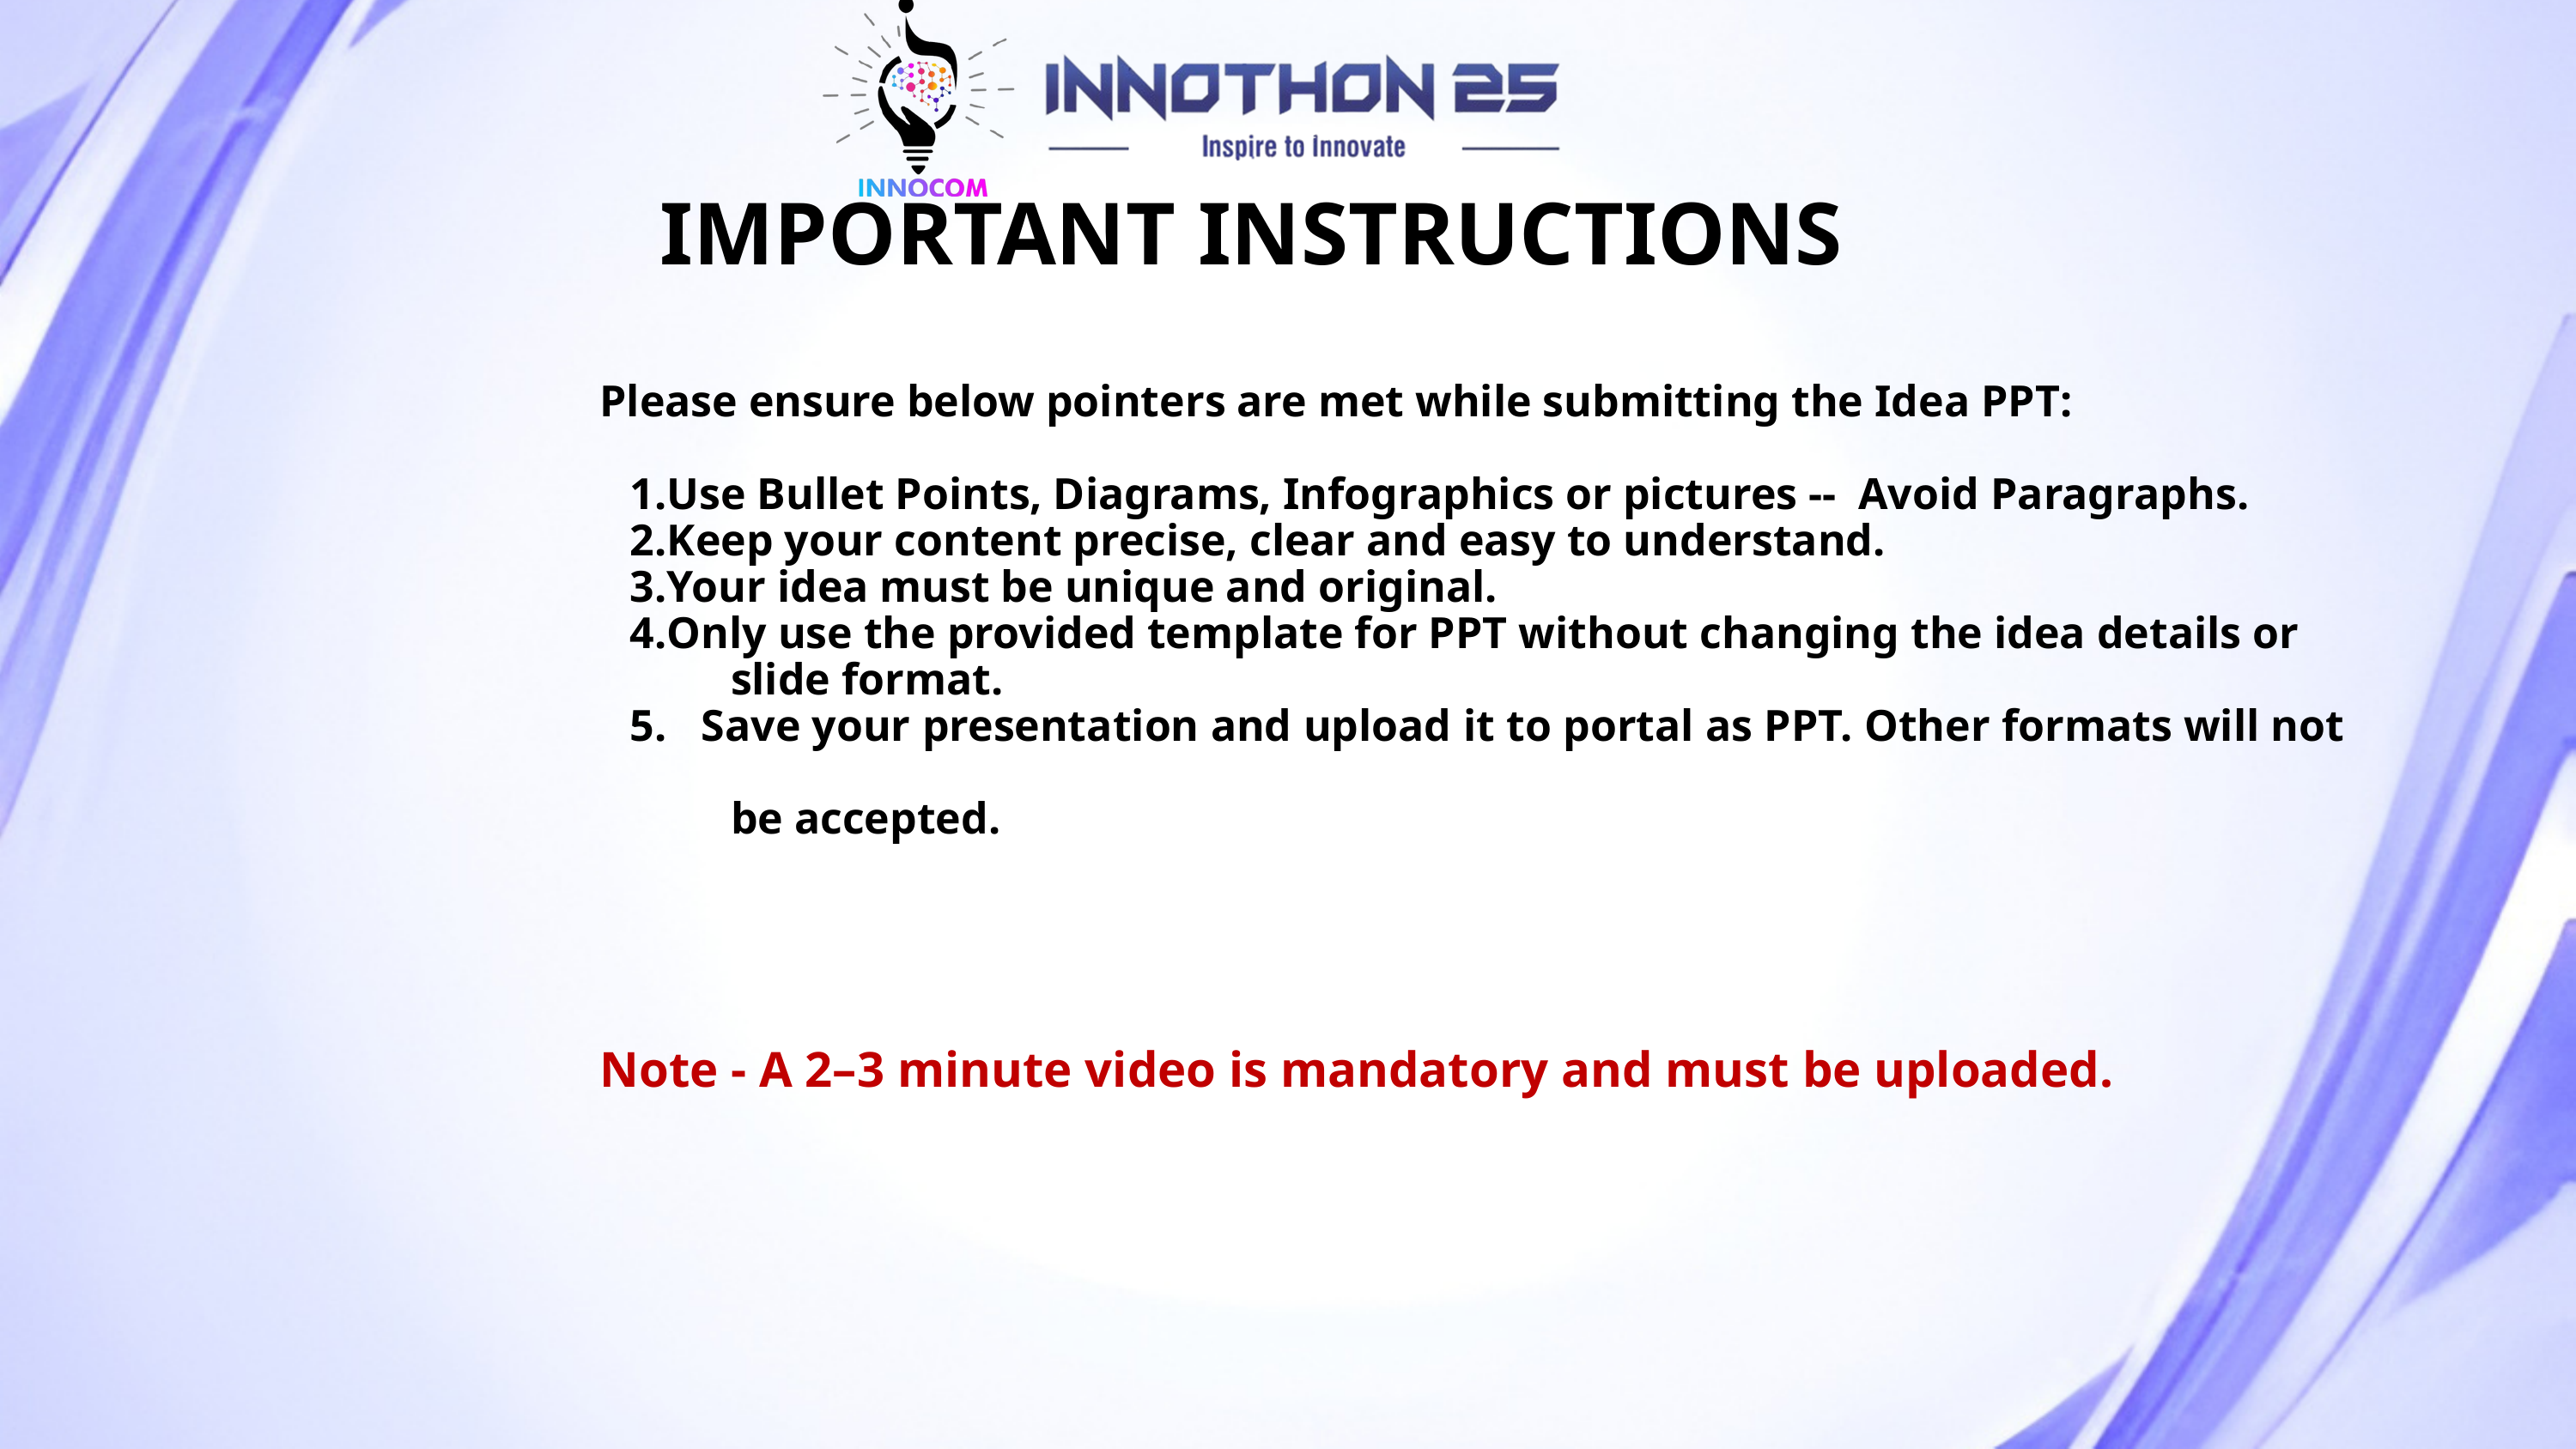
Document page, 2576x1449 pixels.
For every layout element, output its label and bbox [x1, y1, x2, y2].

text_box [0, 0, 2576, 1449]
text_box [1018, 27, 1590, 166]
text_box [814, 0, 1019, 197]
